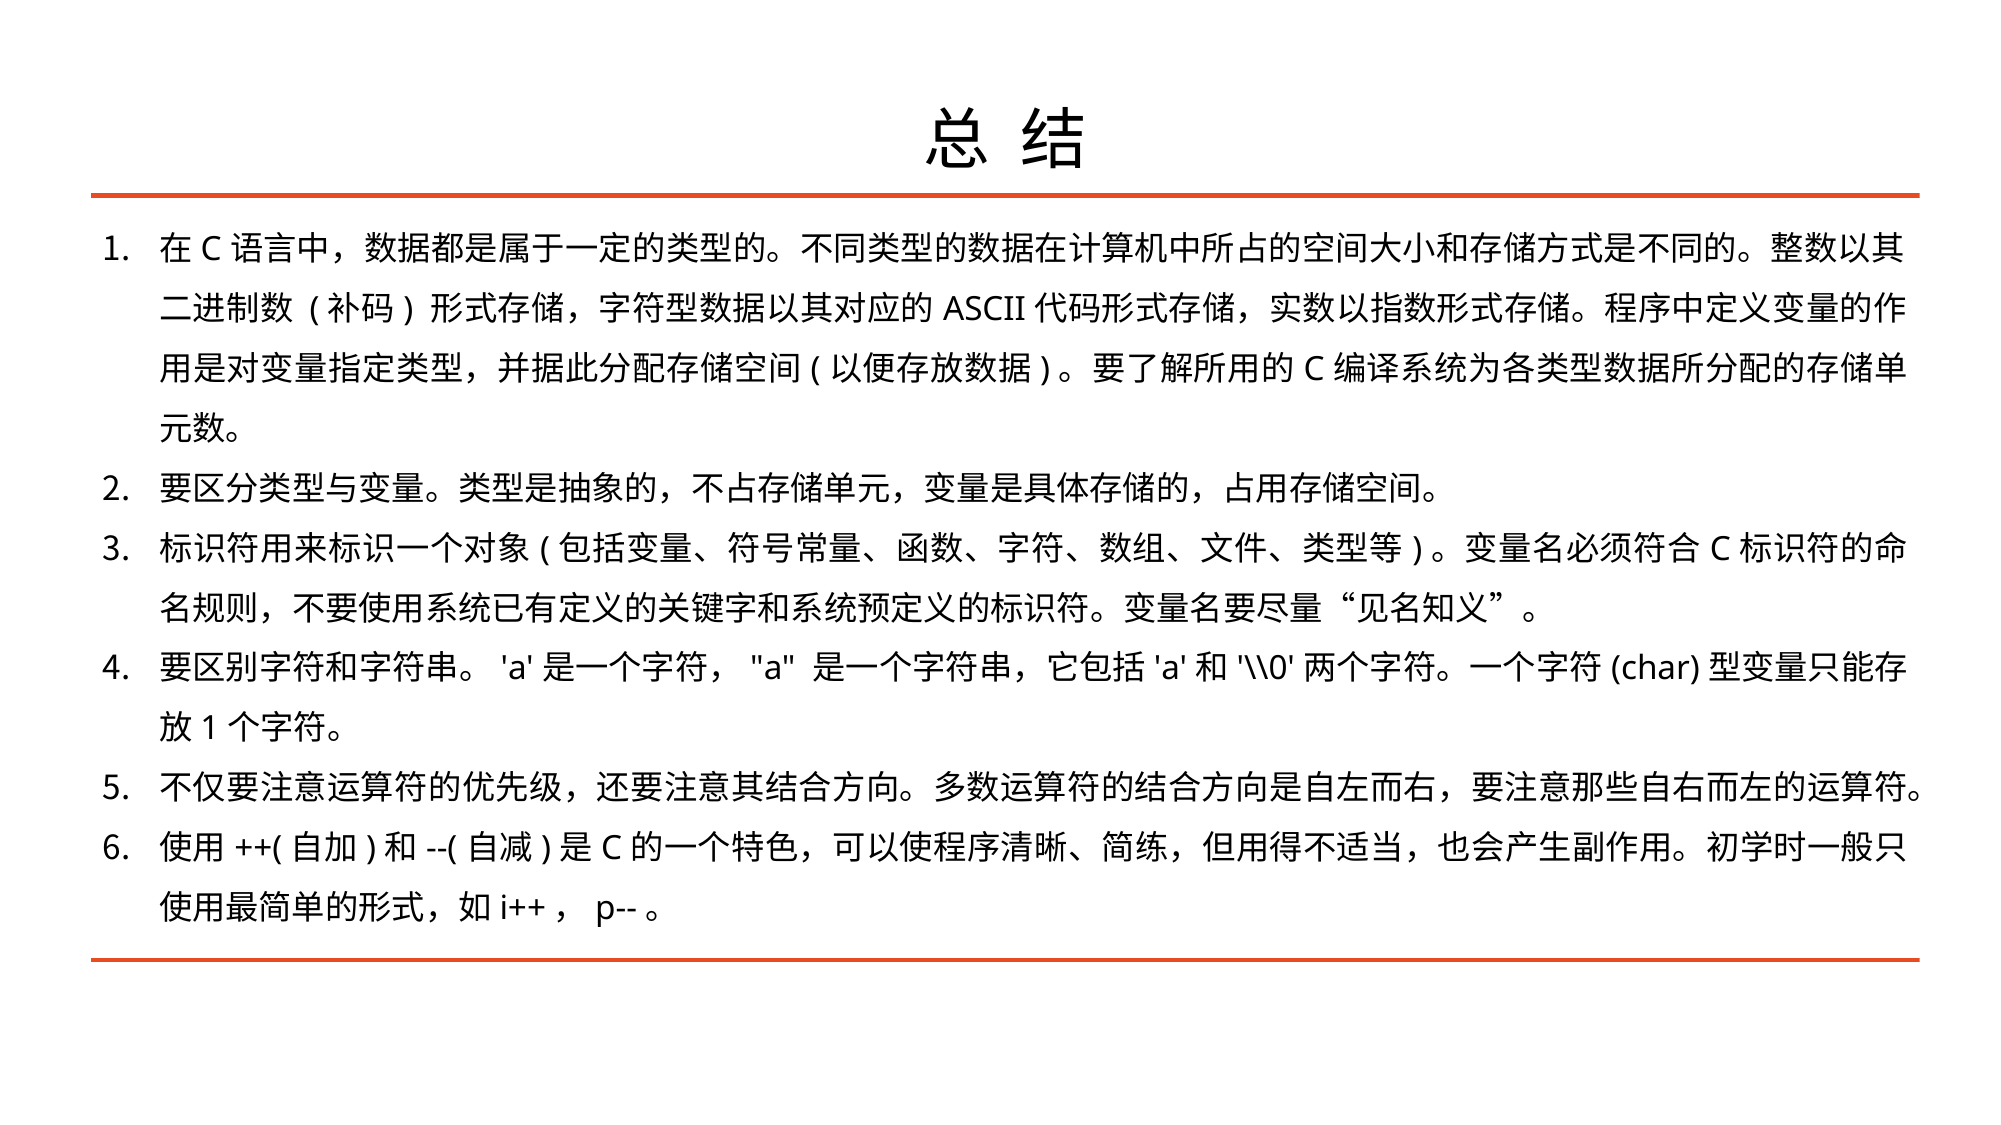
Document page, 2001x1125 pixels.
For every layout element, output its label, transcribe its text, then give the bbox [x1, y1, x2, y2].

title 总 结 [91, 33, 1920, 194]
title 总 结 [91, 197, 1920, 251]
